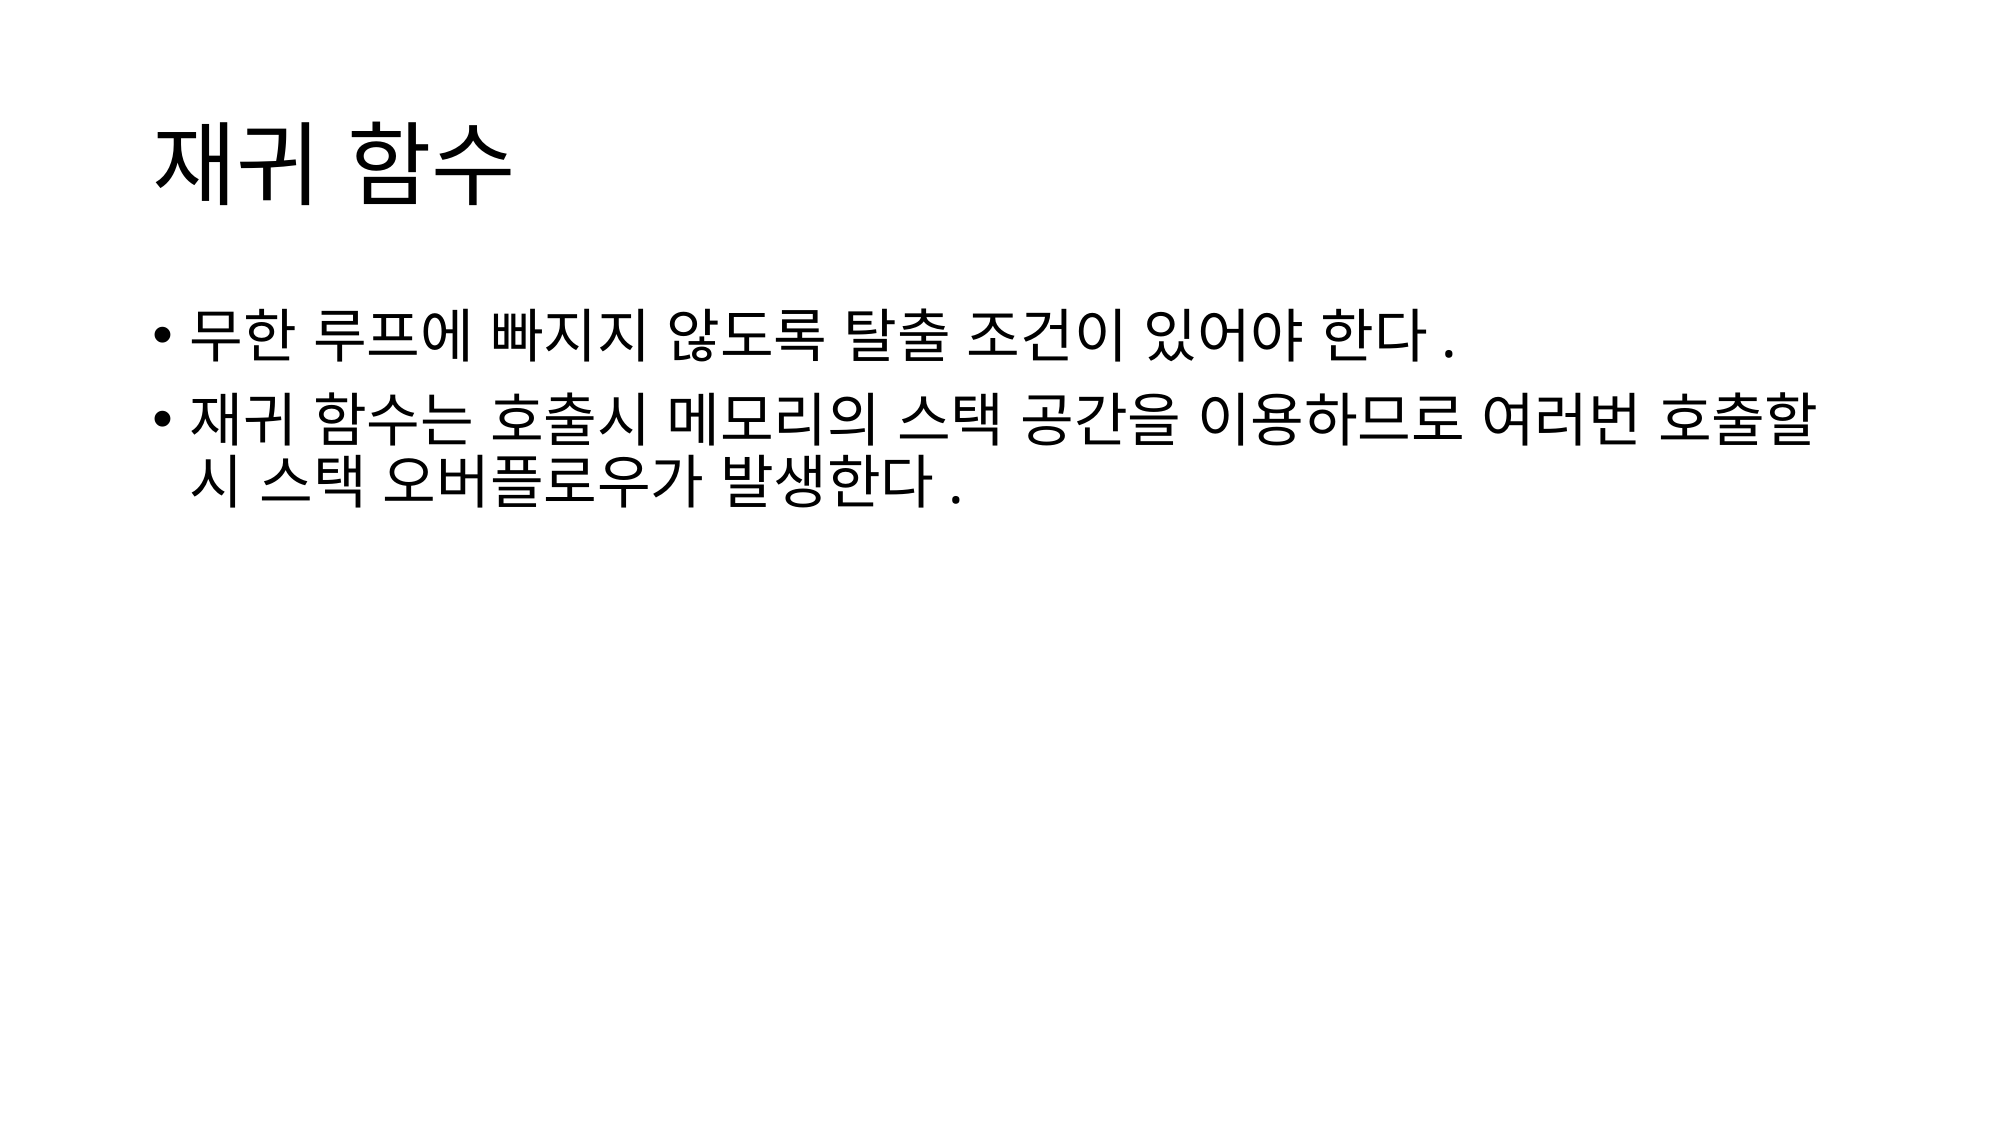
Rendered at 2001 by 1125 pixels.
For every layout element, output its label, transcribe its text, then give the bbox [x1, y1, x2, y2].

title 재귀 함수 [137, 59, 1863, 278]
list 무한 루프에 빠지지 않도록 탈출 조건이 있어야 한다. 재귀 함수는 호출시 메모리의 스택 공간을 이용하므로 여러번 호출할 시 스택 오버플로우가 발생한다. [137, 299, 1863, 1014]
